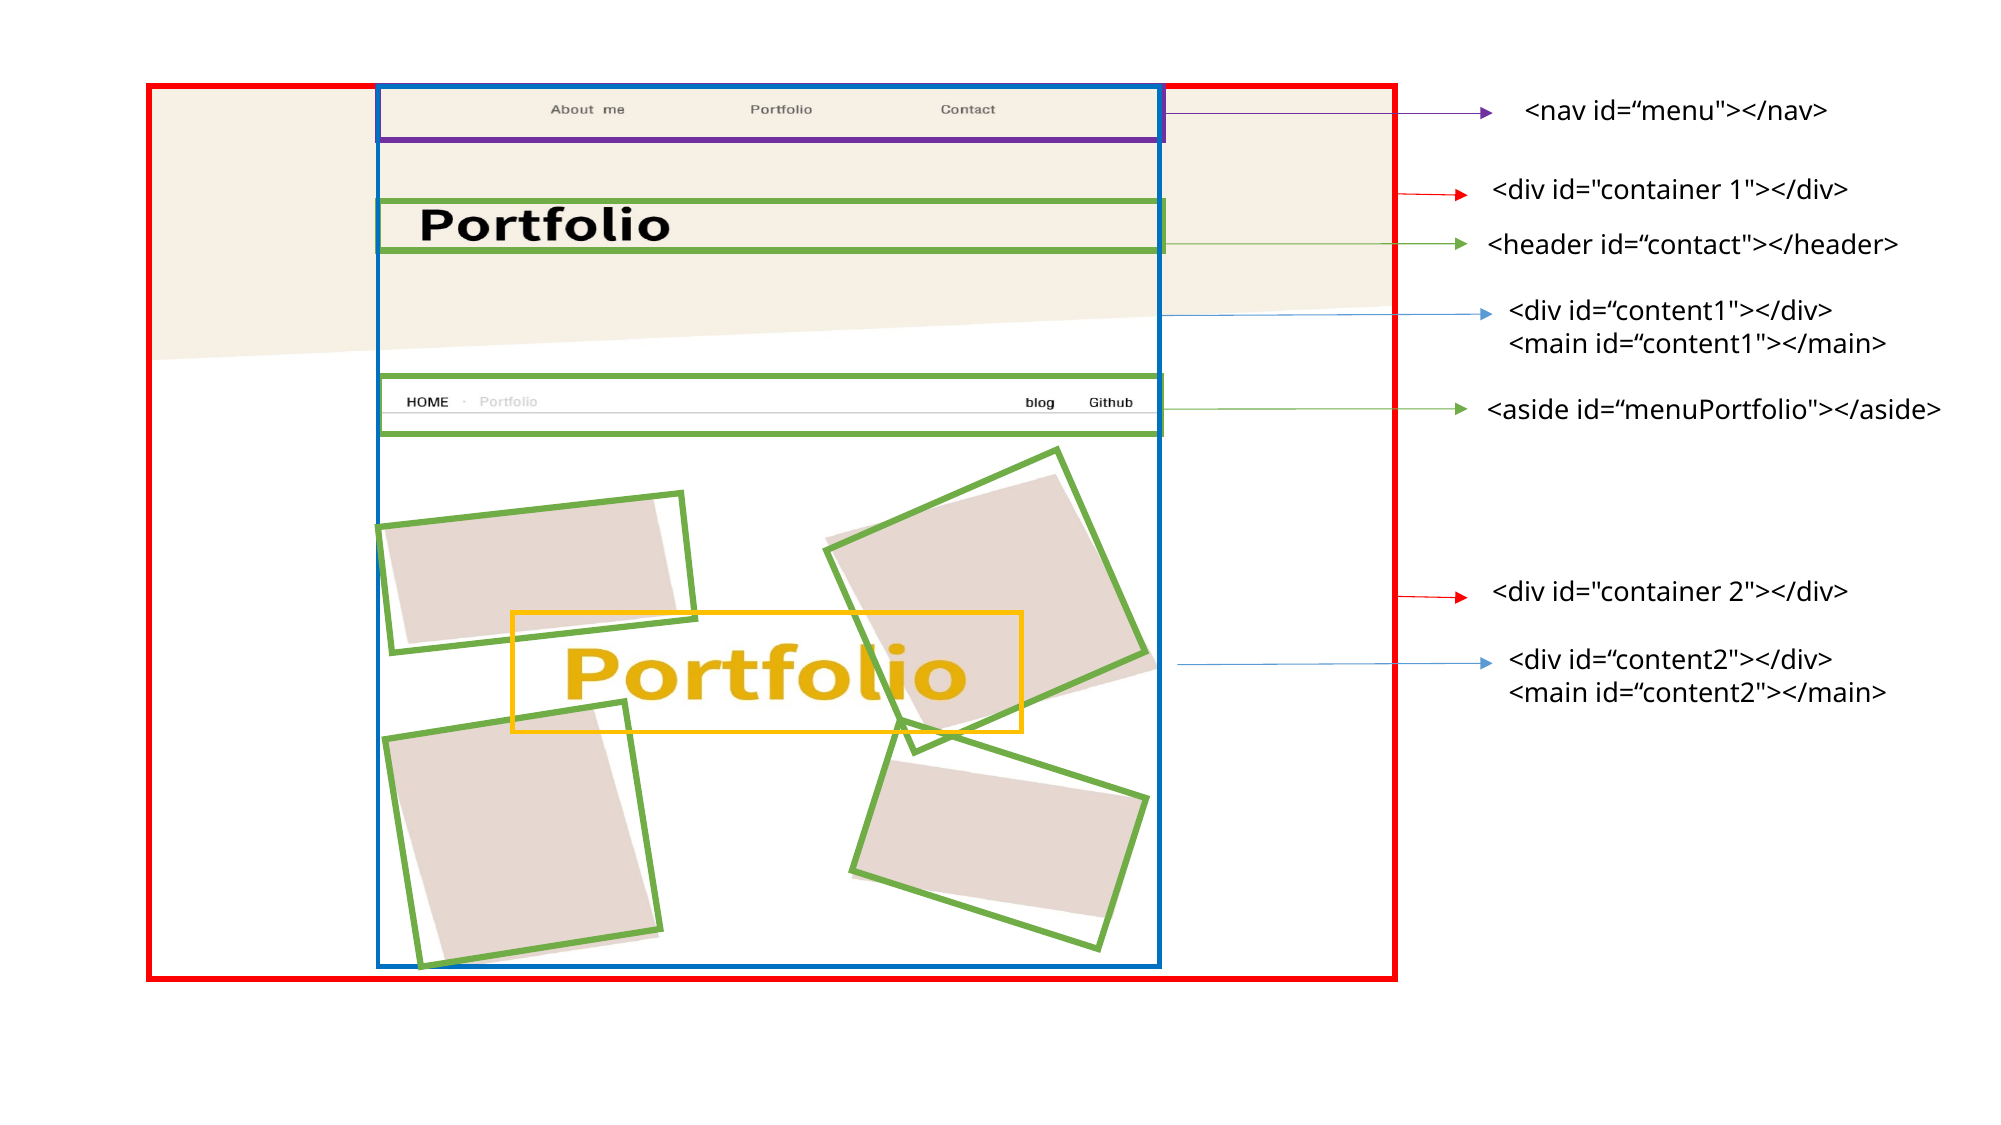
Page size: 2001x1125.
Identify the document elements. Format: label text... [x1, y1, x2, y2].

text_box <div id="container 1"></div> [1477, 164, 1864, 213]
text_box <div id=“content2"></div> <main id=“content2"></main> [1493, 635, 1954, 715]
text_box <div id=“content1"></div> <main id=“content1"></main> [1493, 286, 1954, 366]
text_box <nav id=“menu"></nav> [1509, 86, 1961, 134]
picture [145, 86, 1396, 1022]
text_box <header id=“contact"></header> [1472, 219, 1915, 267]
text_box <aside id=“menuPortfolio"></aside> [1472, 384, 1957, 432]
text_box <div id="container 2"></div> [1477, 567, 1864, 615]
